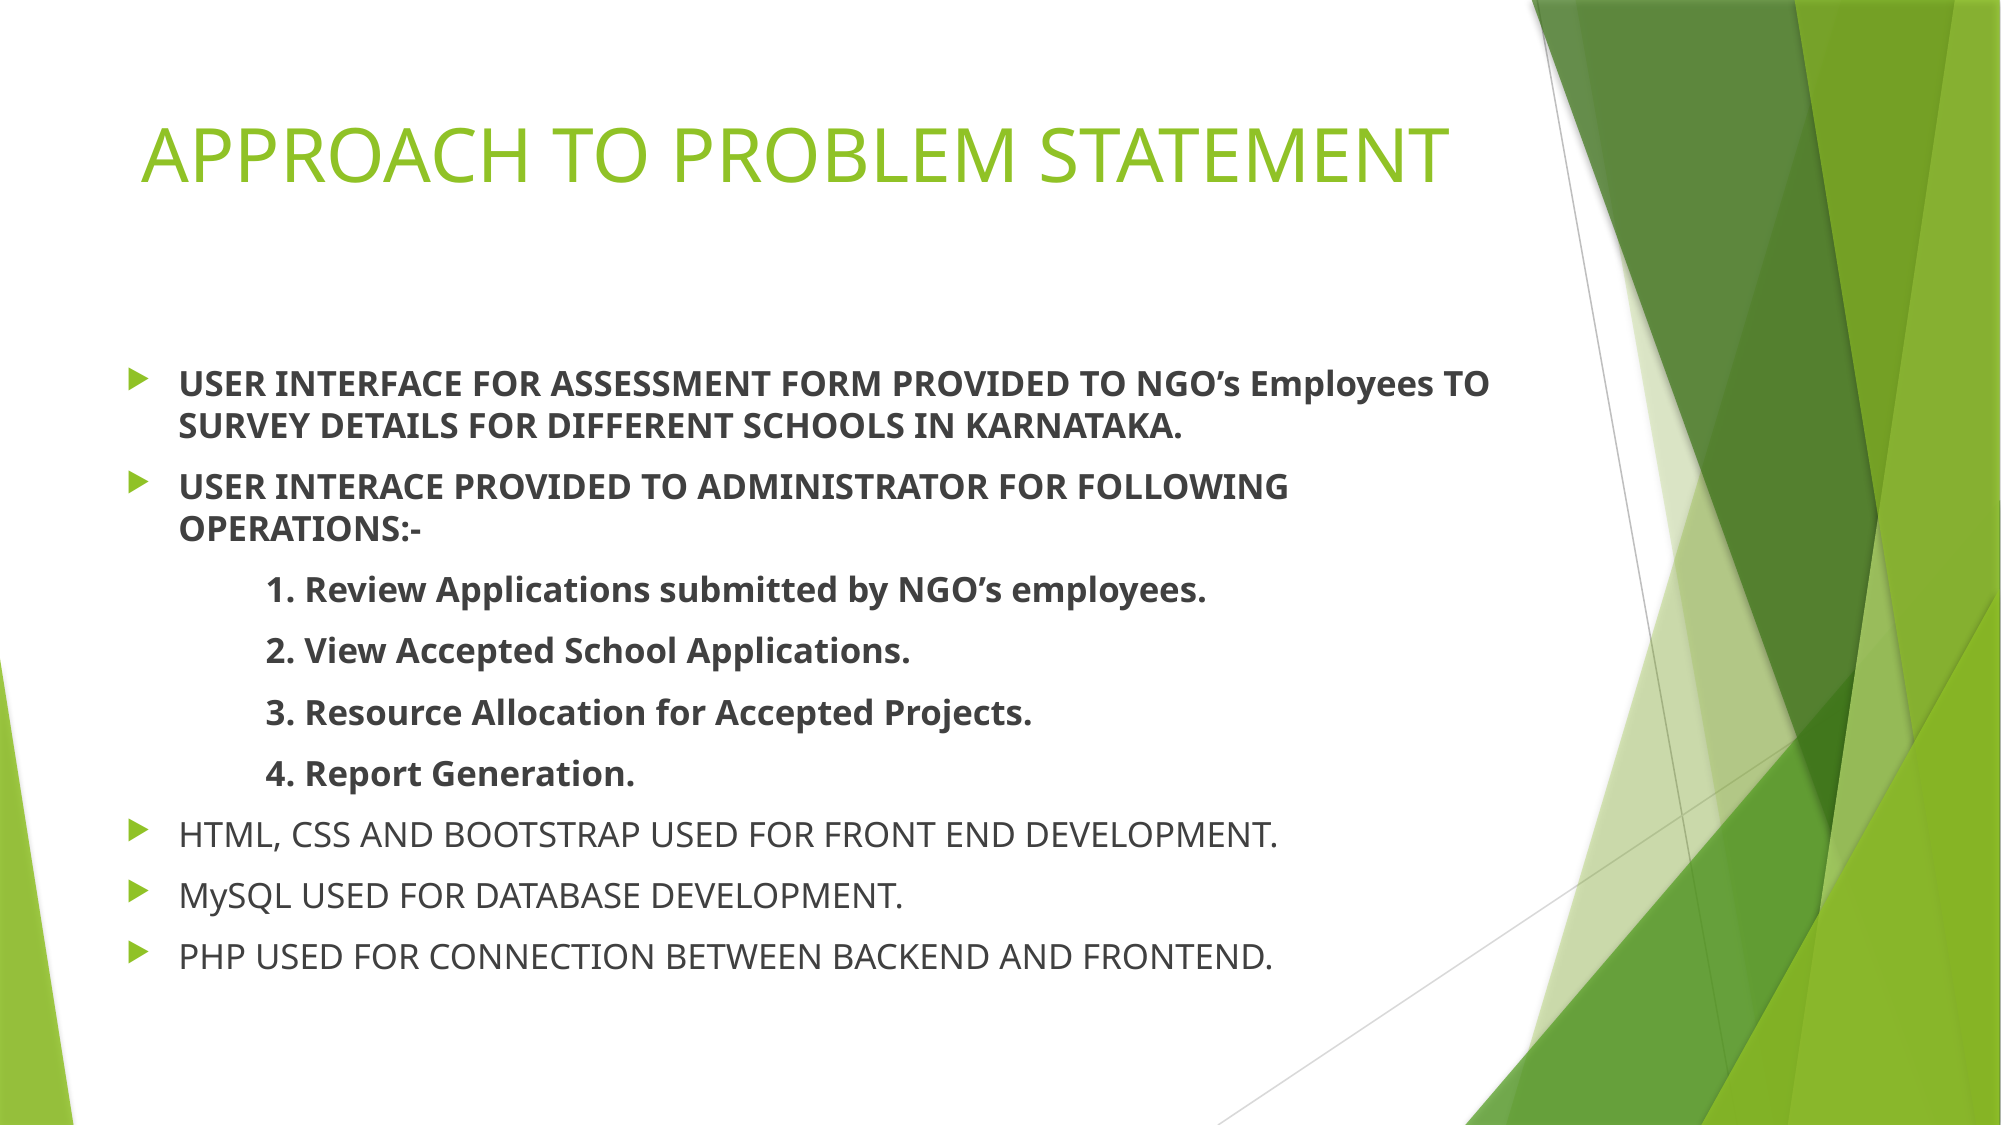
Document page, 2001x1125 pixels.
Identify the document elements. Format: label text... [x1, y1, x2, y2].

list USER INTERFACE FOR ASSESSMENT FORM PROVIDED TO NGO’s Employees TO SURVEY DETAILS FOR DIFFERENT SCHOOLS IN KARNATAKA. USER INTERACE PROVIDED TO ADMINISTRATOR FOR FOLLOWING OPERATIONS:- 1. Review Applications submitted by NGO’s employees. 2. View Accepted School Applications. 3. Resource Allocation for Accepted Projects. 4. Report Generation. HTML, CSS AND BOOTSTRAP USED FOR FRONT END DEVELOPMENT. MySQL USED FOR DATABASE DEVELOPMENT. PHP USED FOR CONNECTION BETWEEN BACKEND AND FRONTEND. [111, 354, 1522, 992]
title APPROACH TO PROBLEM STATEMENT [111, 99, 1522, 317]
